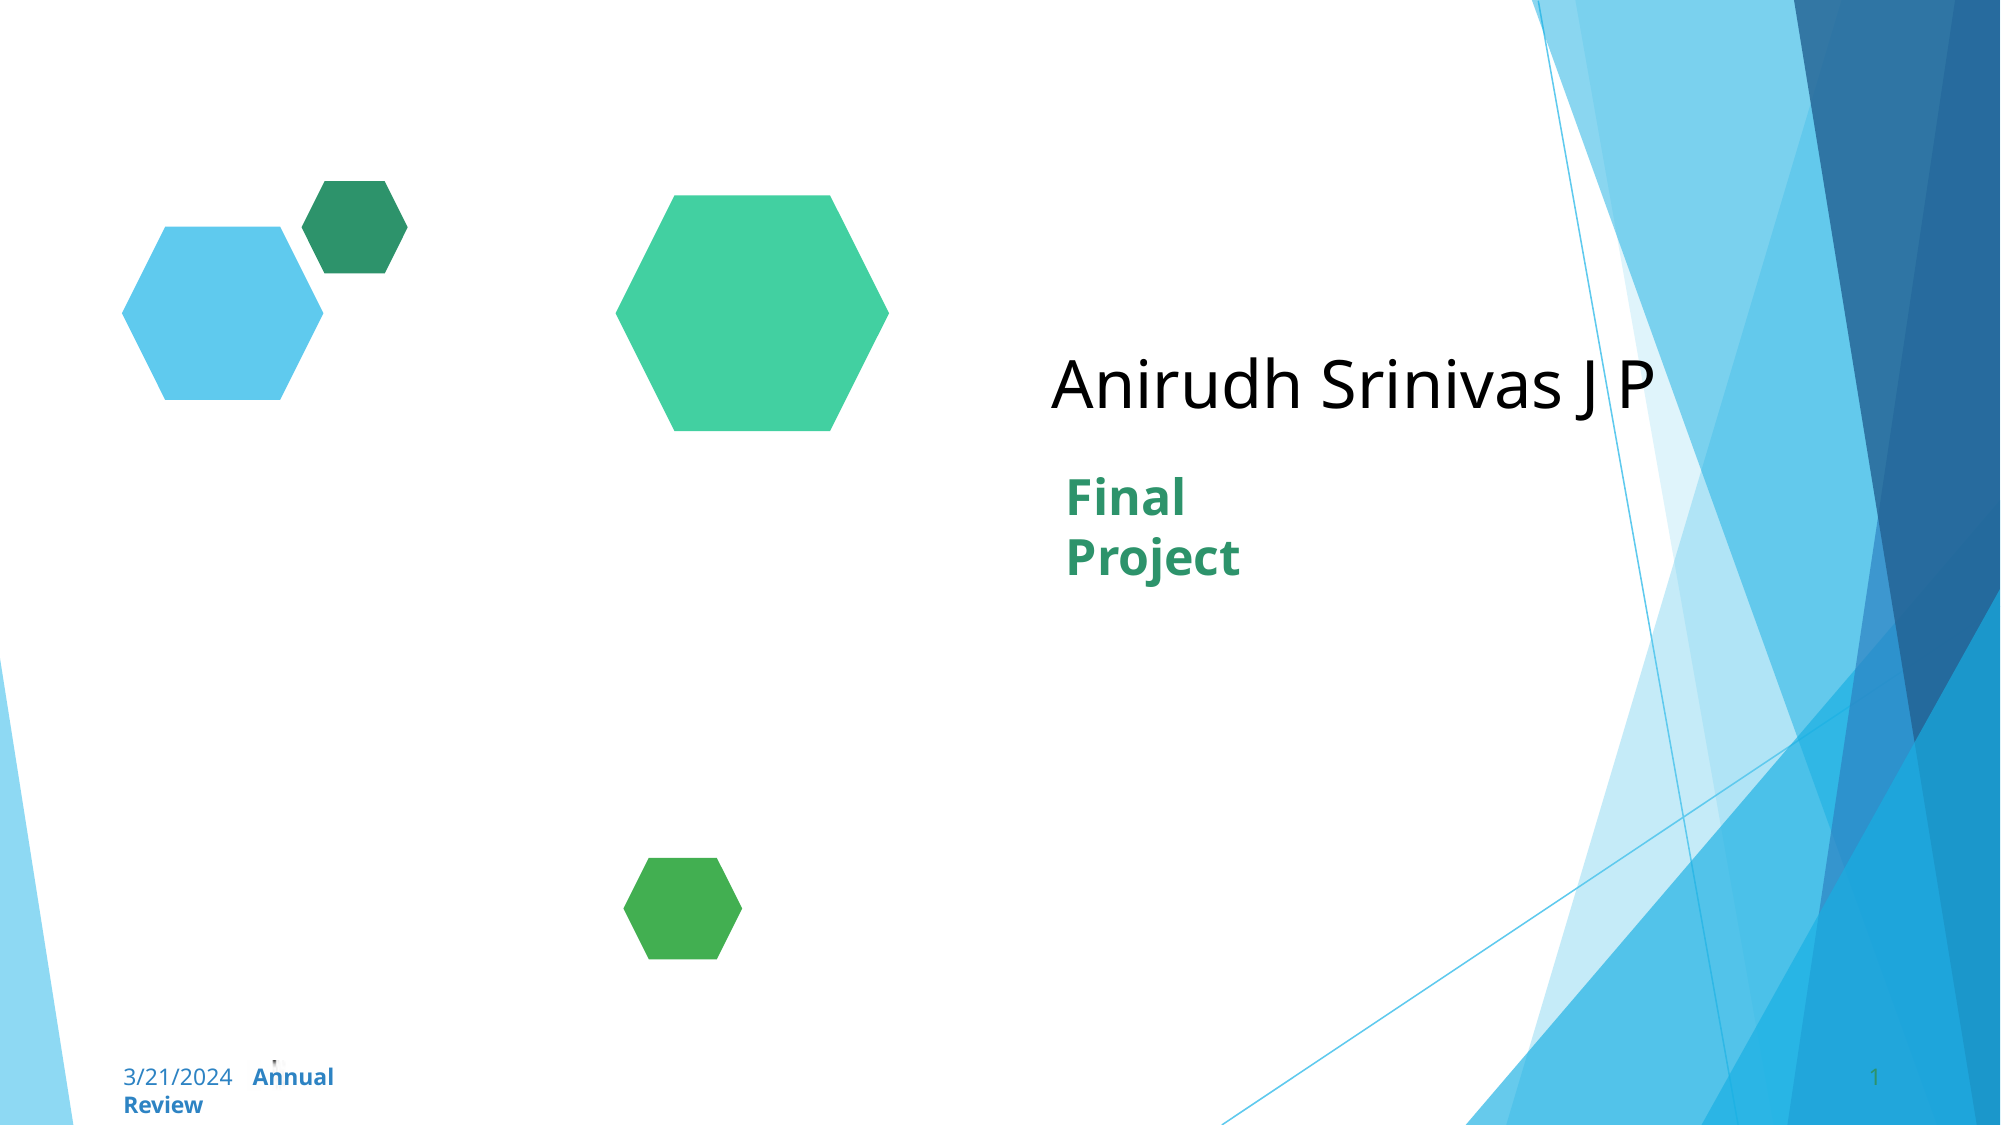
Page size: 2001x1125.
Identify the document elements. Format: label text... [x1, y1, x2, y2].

text_box Final Project [1063, 462, 1369, 585]
text_box [623, 857, 743, 960]
picture [110, 1060, 463, 1094]
text_box Anirudh Srinivas J P [1049, 339, 1688, 422]
slide_number 1 [1849, 1061, 1890, 1125]
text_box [121, 180, 408, 401]
text_box 3/21/2024 Annual Review [121, 1103, 417, 1118]
text_box [615, 195, 890, 432]
